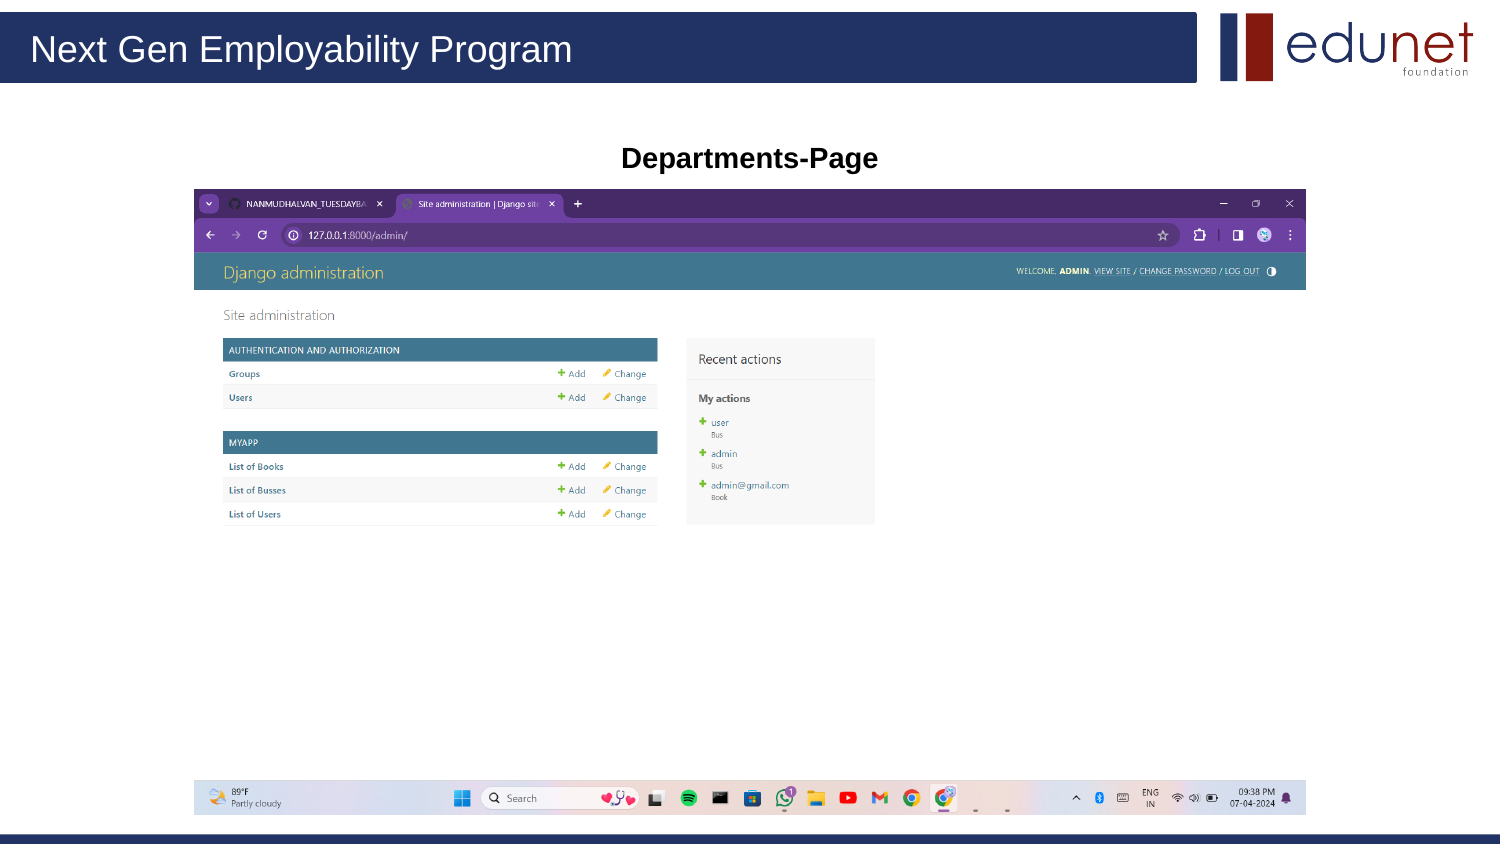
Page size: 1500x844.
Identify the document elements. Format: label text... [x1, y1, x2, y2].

picture [1279, 14, 1482, 83]
title Departments-Page [103, 105, 1397, 208]
picture [193, 188, 1306, 815]
